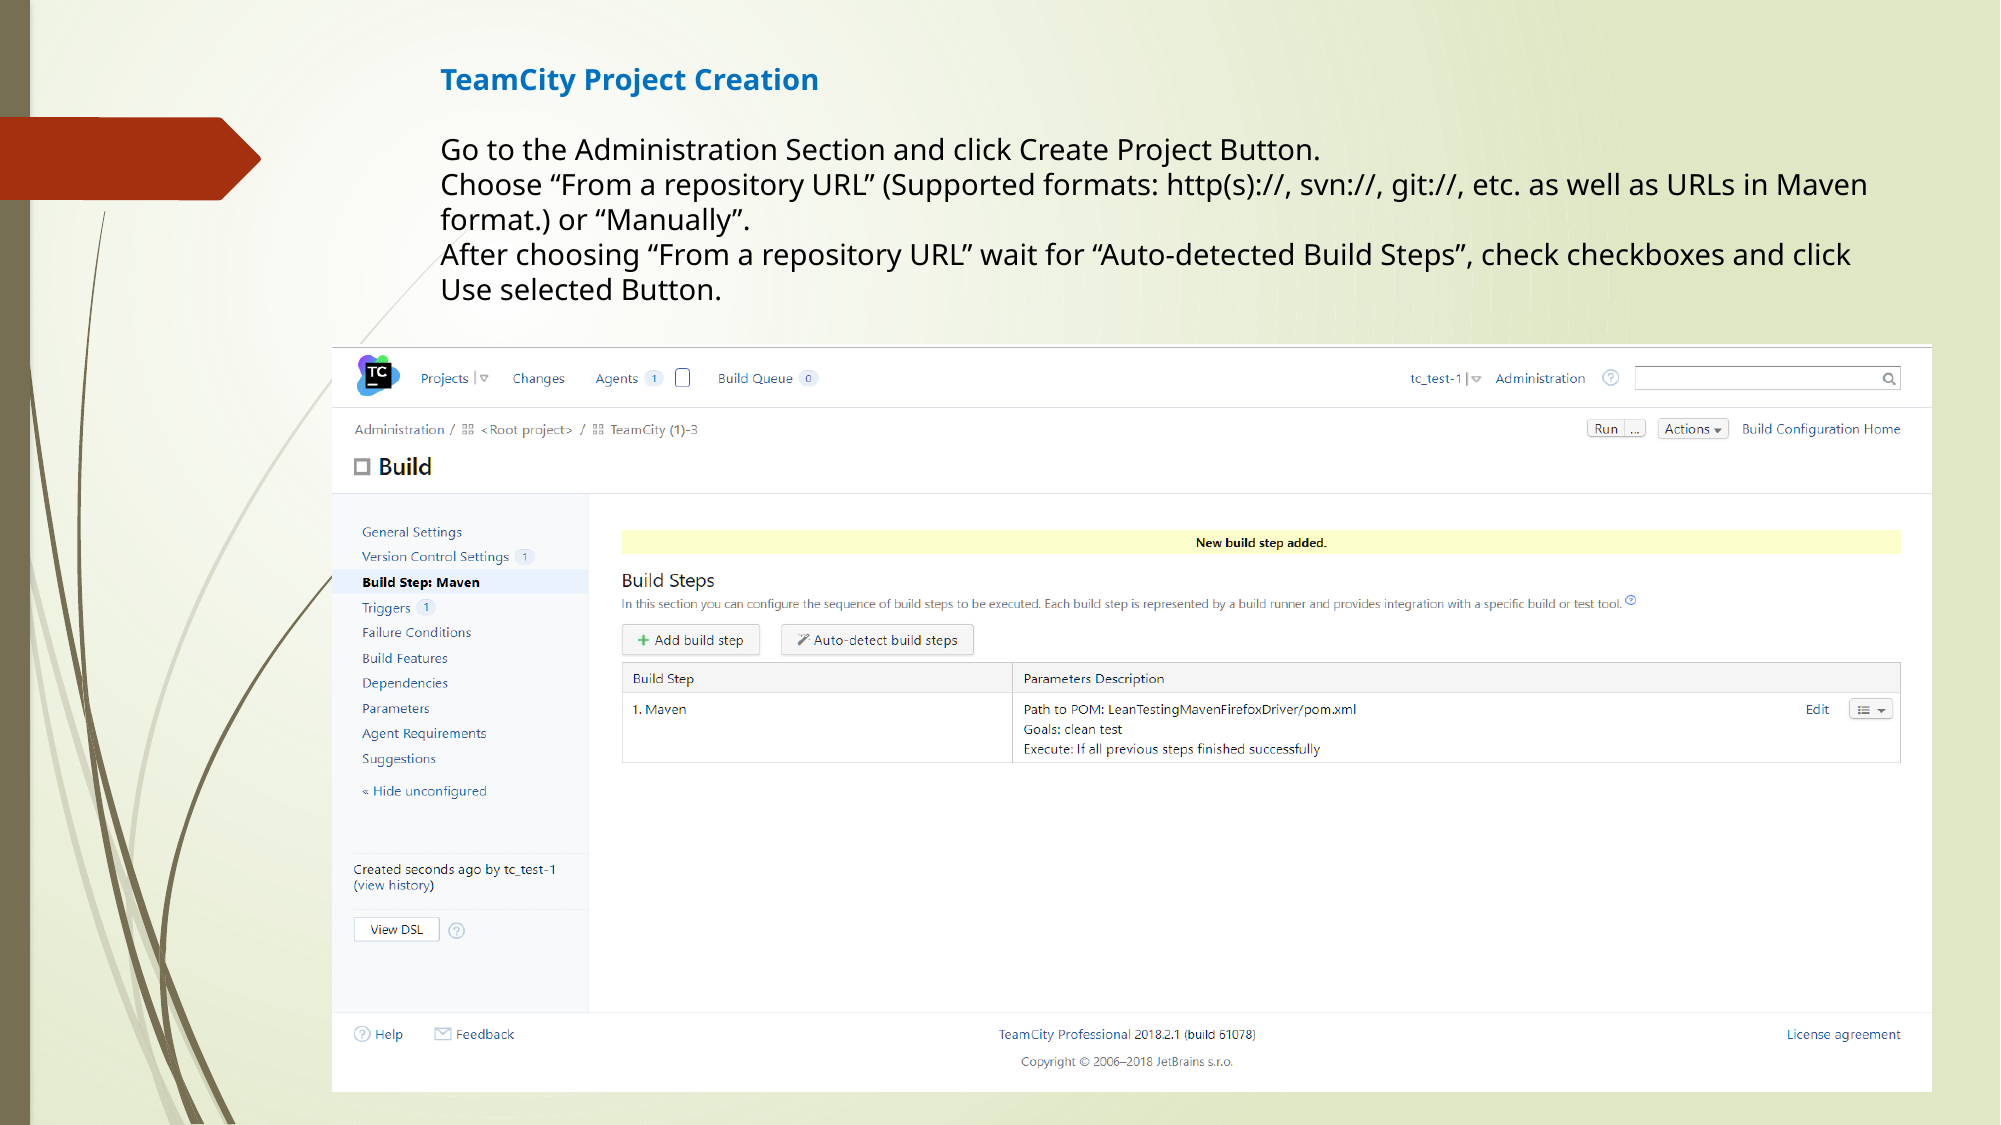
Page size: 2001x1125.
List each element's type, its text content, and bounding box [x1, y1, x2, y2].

title TeamCity Project Creation Go to the Administration Section and click Create Project Button. Choose “From a repository URL” (Supported formats: http(s)://, svn://, git://, etc. as well as URLs in Maven format.) or “Manually”. After choosing “From a repository URL” wait for “Auto-detected Build Steps”, check checkboxes and click Use selected Button. [425, 53, 1888, 343]
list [331, 344, 1932, 1092]
